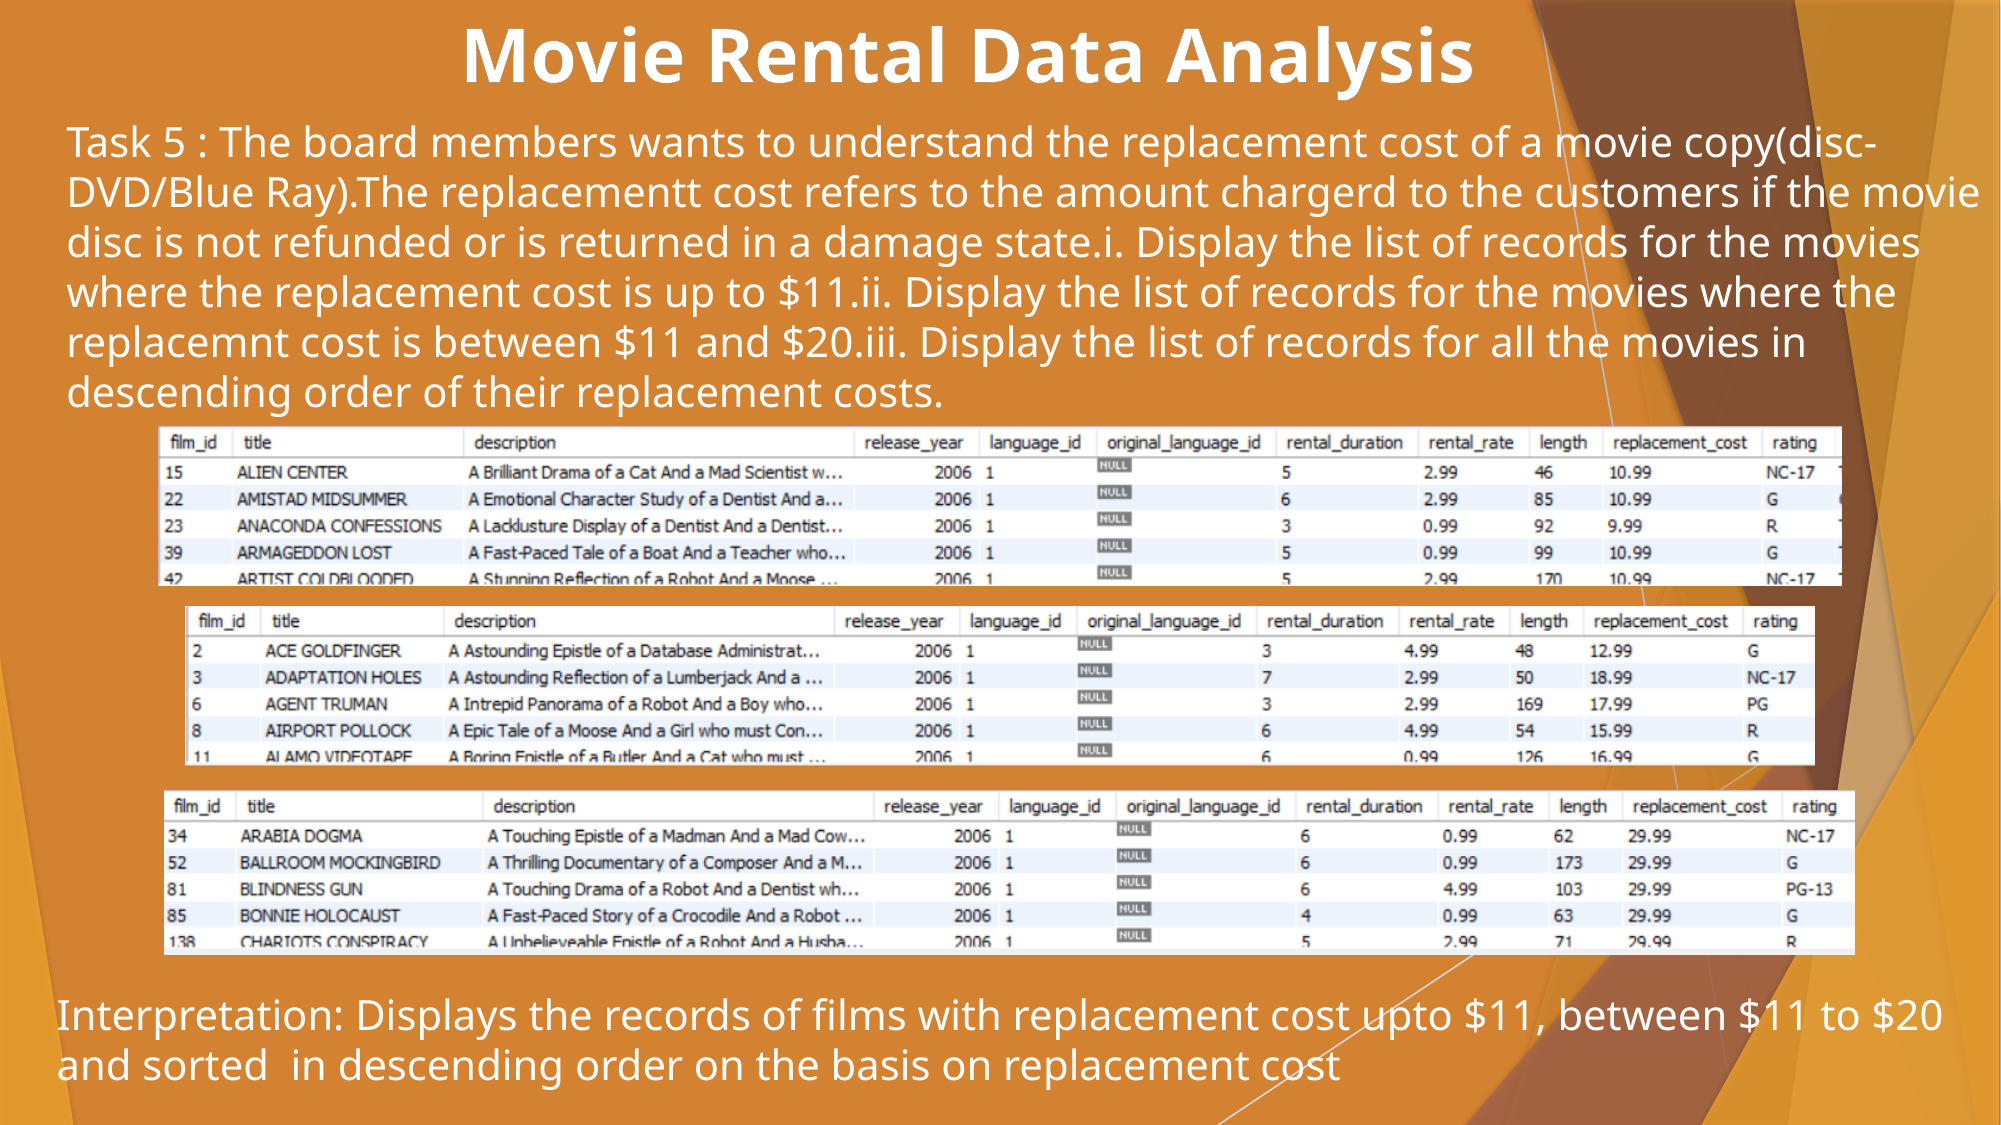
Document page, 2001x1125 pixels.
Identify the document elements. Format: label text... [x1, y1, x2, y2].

picture [157, 425, 1843, 586]
text_box Interpretation: Displays the records of films with replacement cost upto $11, between $11 to $20 and sorted in descending order on the basis on replacement cost [41, 981, 1978, 1096]
picture [164, 605, 1856, 956]
title Movie Rental Data Analysis [444, 0, 1855, 108]
text_box Task 5 : The board members wants to understand the replacement cost of a movie copy(disc- DVD/Blue Ray).The replacementt cost refers to the amount chargerd to the customers if the movie disc is not refunded or is returned in a damage state.i. Display the list of records for the movies where the replacement cost is up to $11.ii. Display the list of records for the movies where the replacemnt cost is between $11 and $20.iii. Display the list of records for all the movies in descending order of their replacement costs. [51, 108, 2000, 424]
